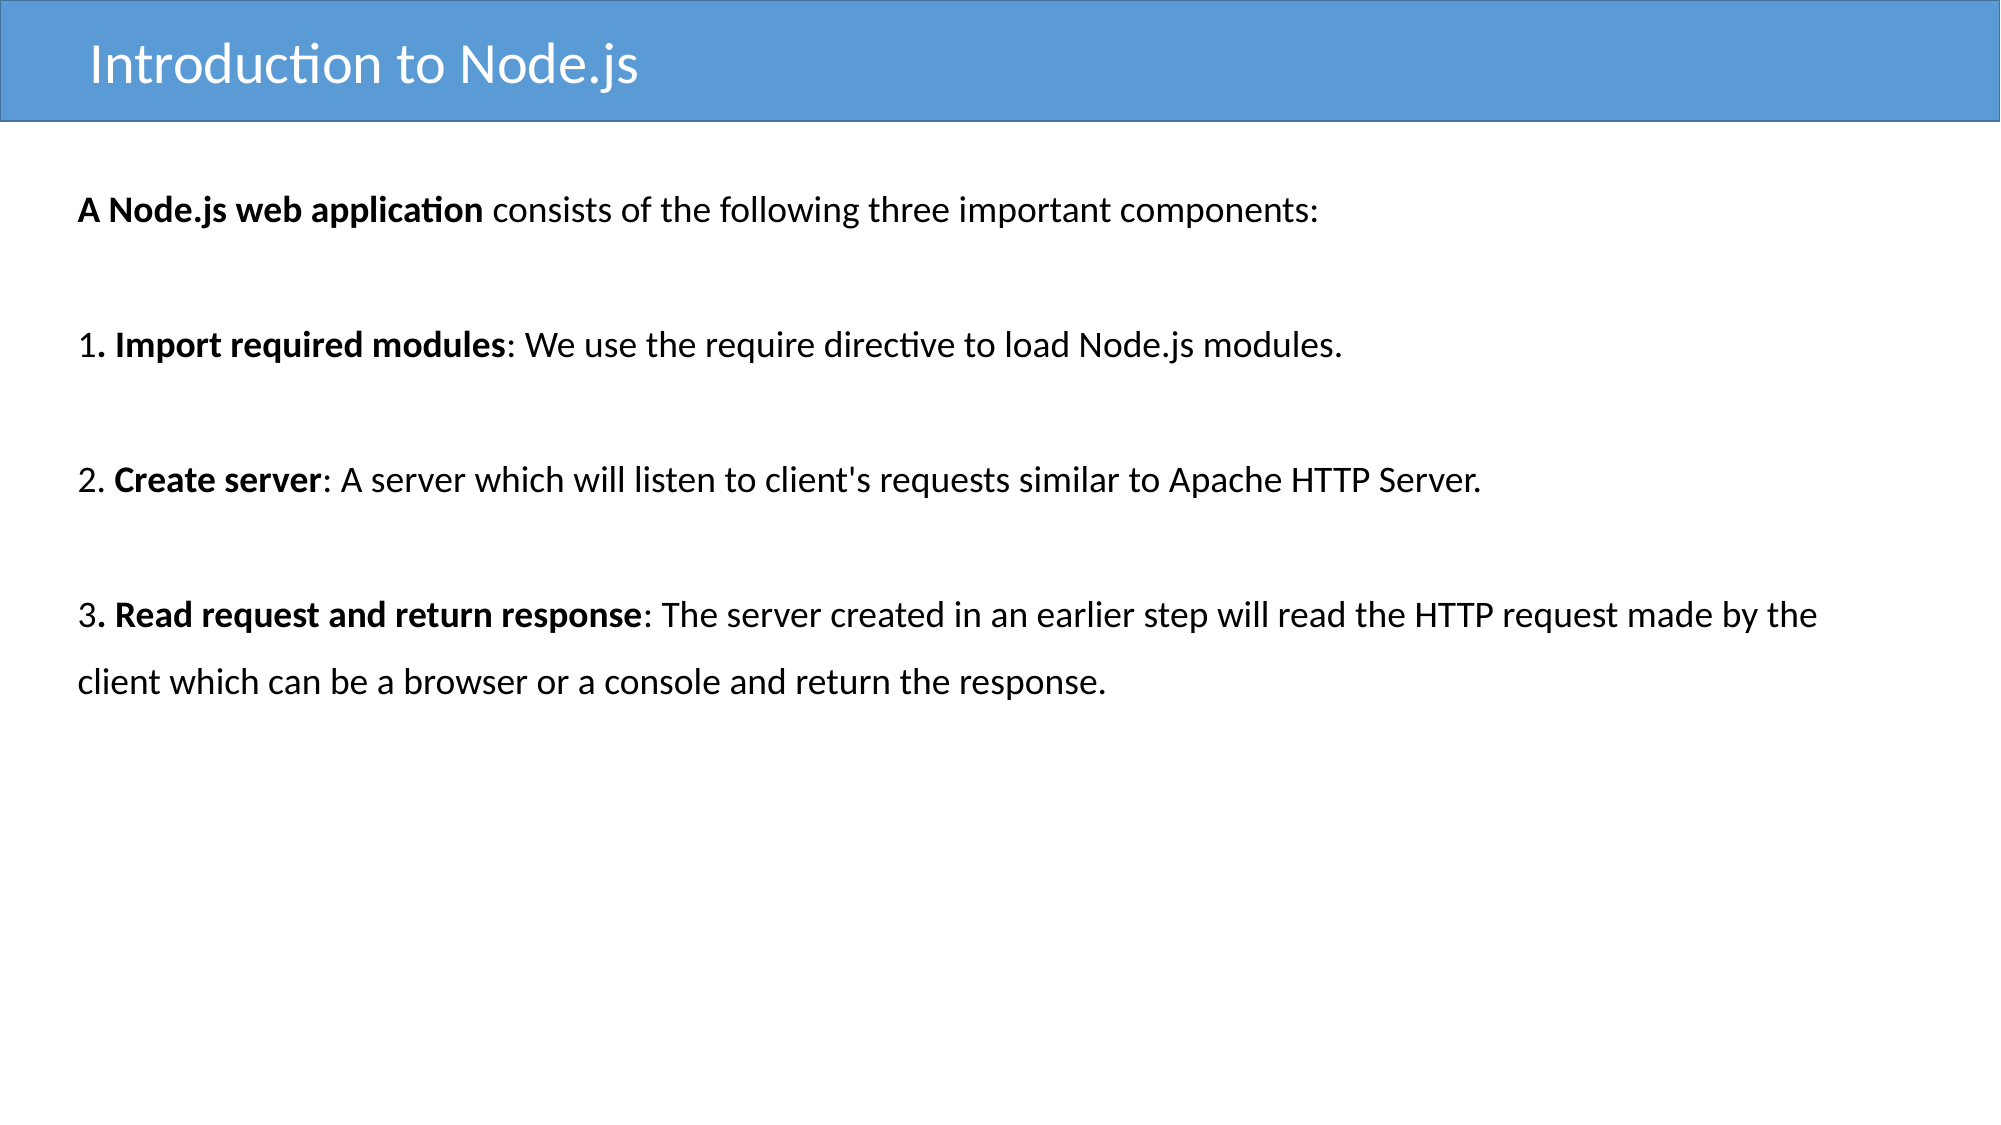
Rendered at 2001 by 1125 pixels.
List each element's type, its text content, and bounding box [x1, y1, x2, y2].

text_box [0, 0, 2000, 230]
text_box A Node.js web application consists of the following three important components: 1. Import required modules: We use the require directive to load Node.js modules. 2. Create server: A server which will listen to client's requests similar to Apache HTTP Server. 3. Read request and return response: The server created in an earlier step will read the HTTP request made by the client which can be a browser or a console and return the response. [62, 230, 1880, 710]
